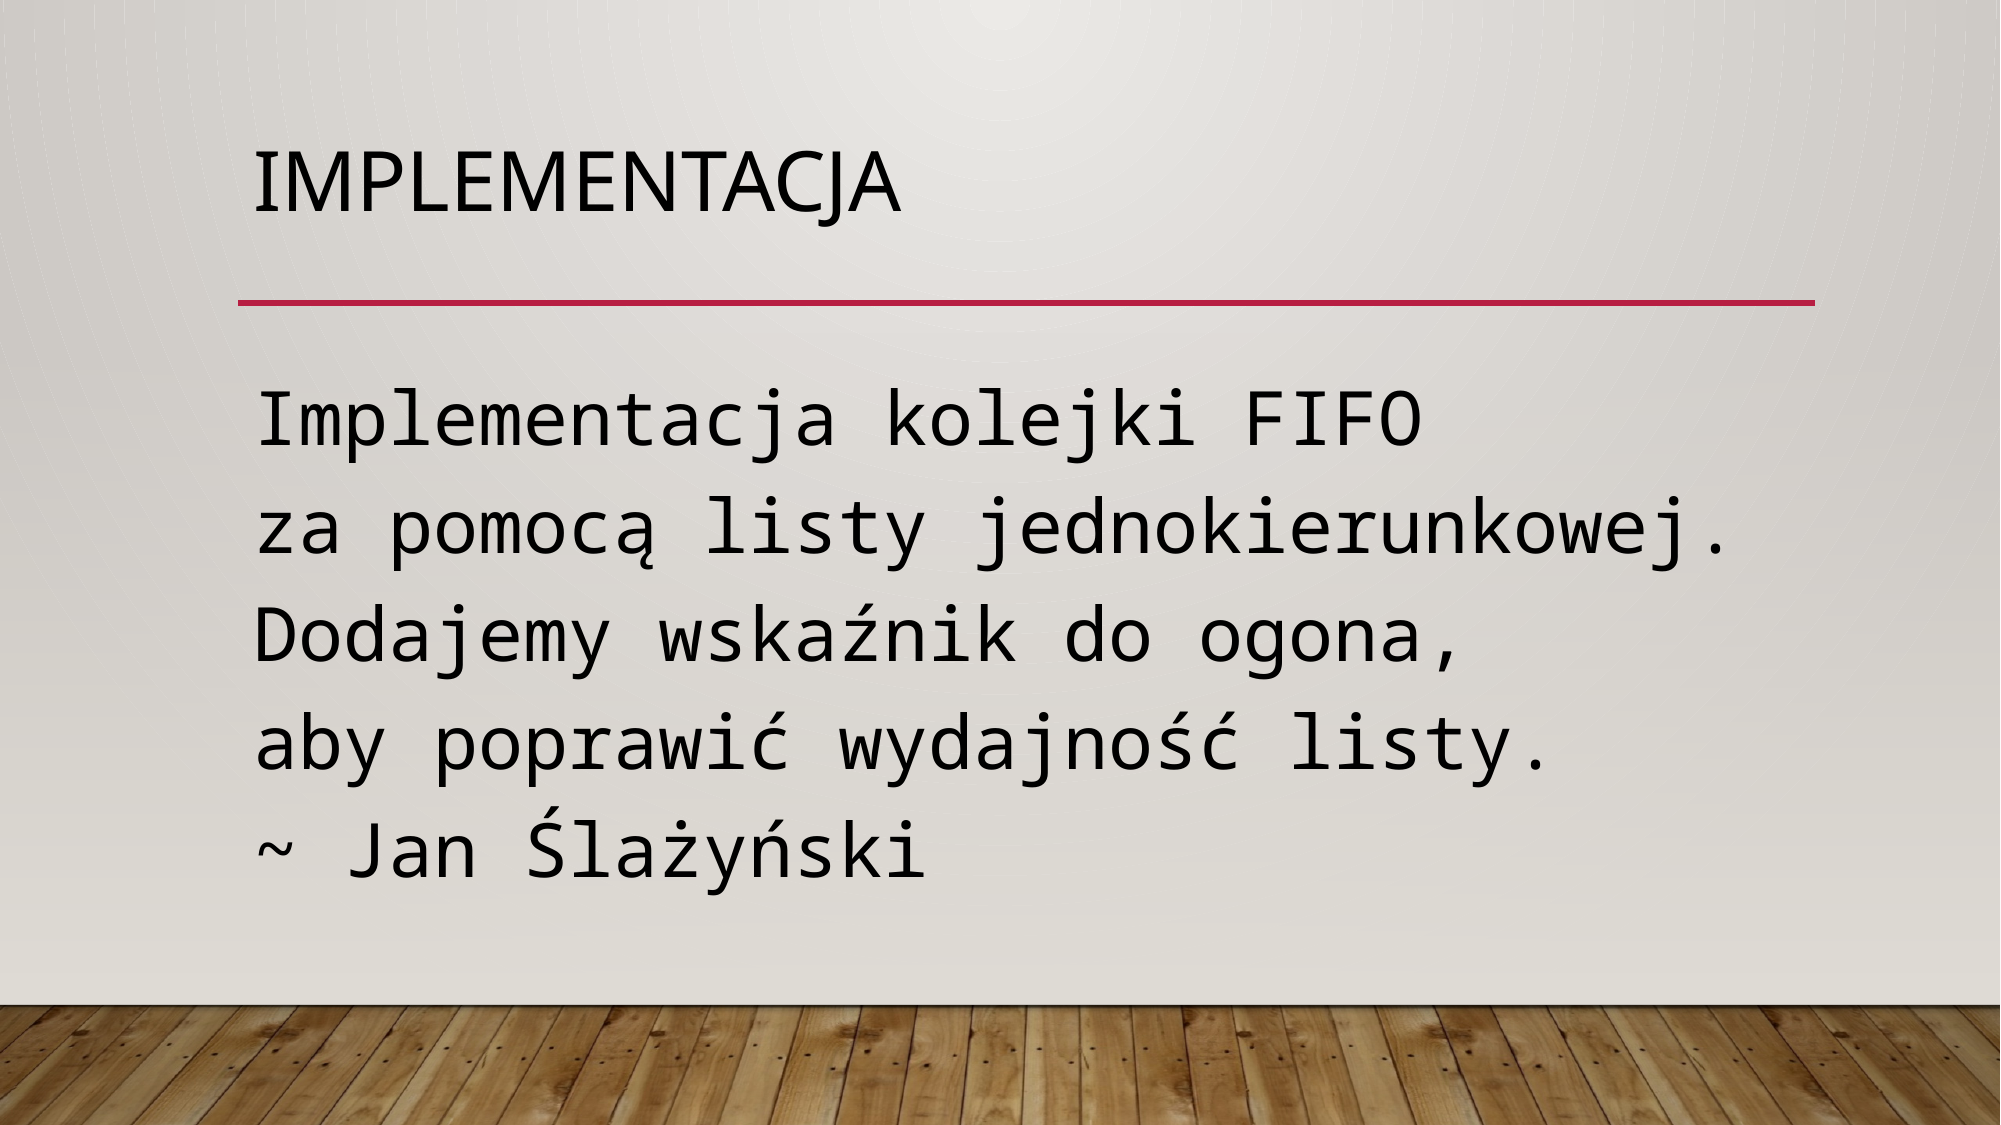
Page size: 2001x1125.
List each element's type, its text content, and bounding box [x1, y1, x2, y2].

picture [0, 1005, 2000, 1125]
title Implementacja [238, 131, 1814, 305]
list Implementacja kolejki FIFO za pomocą listy jednokierunkowej. Dodajemy wskaźnik do ogona, aby poprawić wydajność listy. ~ Jan Ślażyński [238, 344, 1814, 905]
